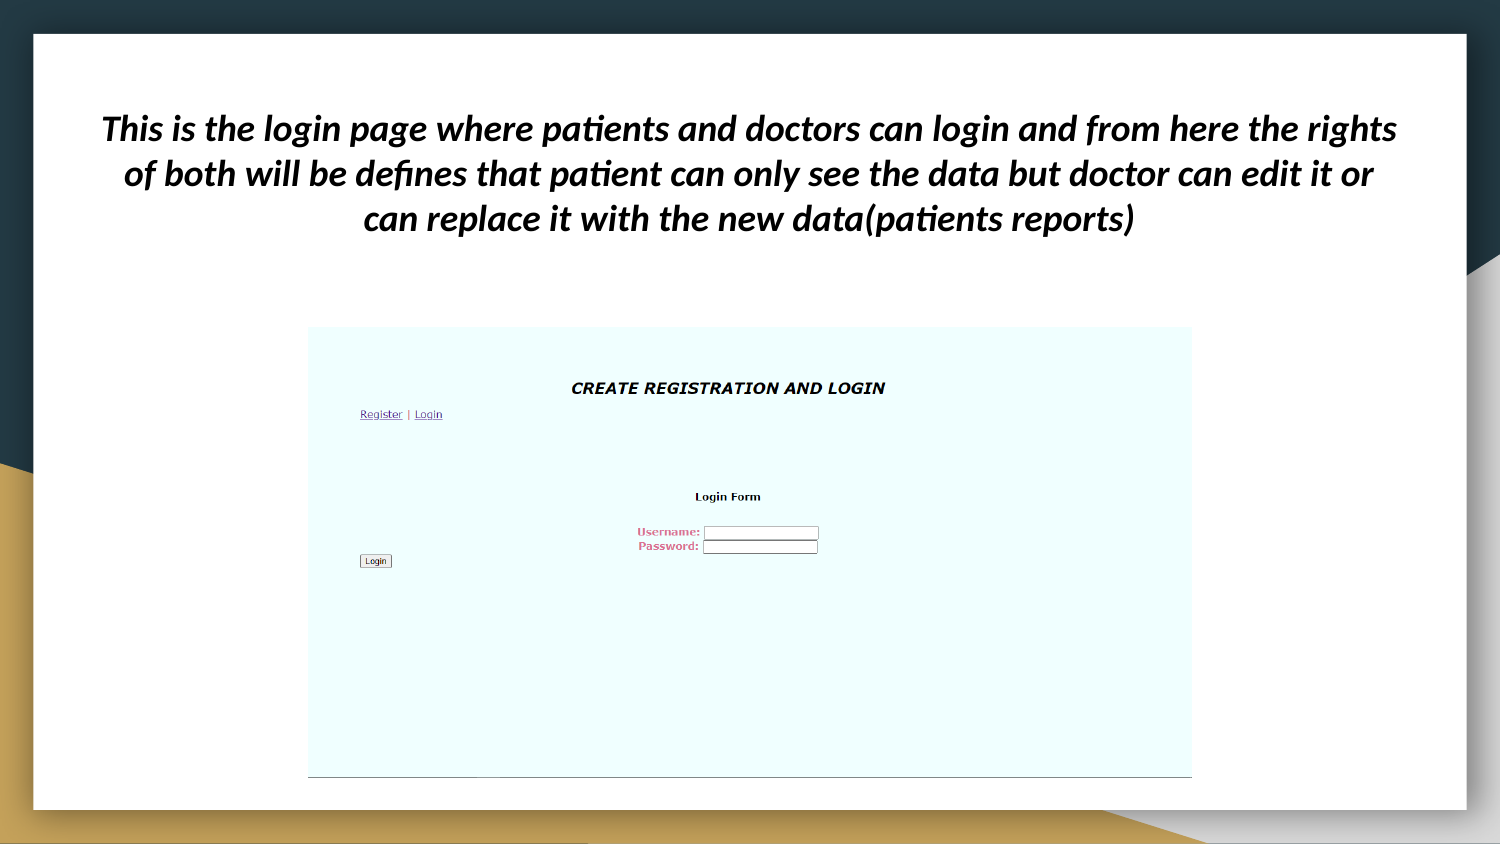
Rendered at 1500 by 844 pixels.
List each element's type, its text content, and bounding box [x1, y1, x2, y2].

picture [307, 327, 1192, 778]
text_box This is the login page where patients and doctors can login and from here the rights of both will be defines that patient can only see the data but doctor can edit it or can replace it with the new data(patients reports) [80, 88, 1420, 312]
